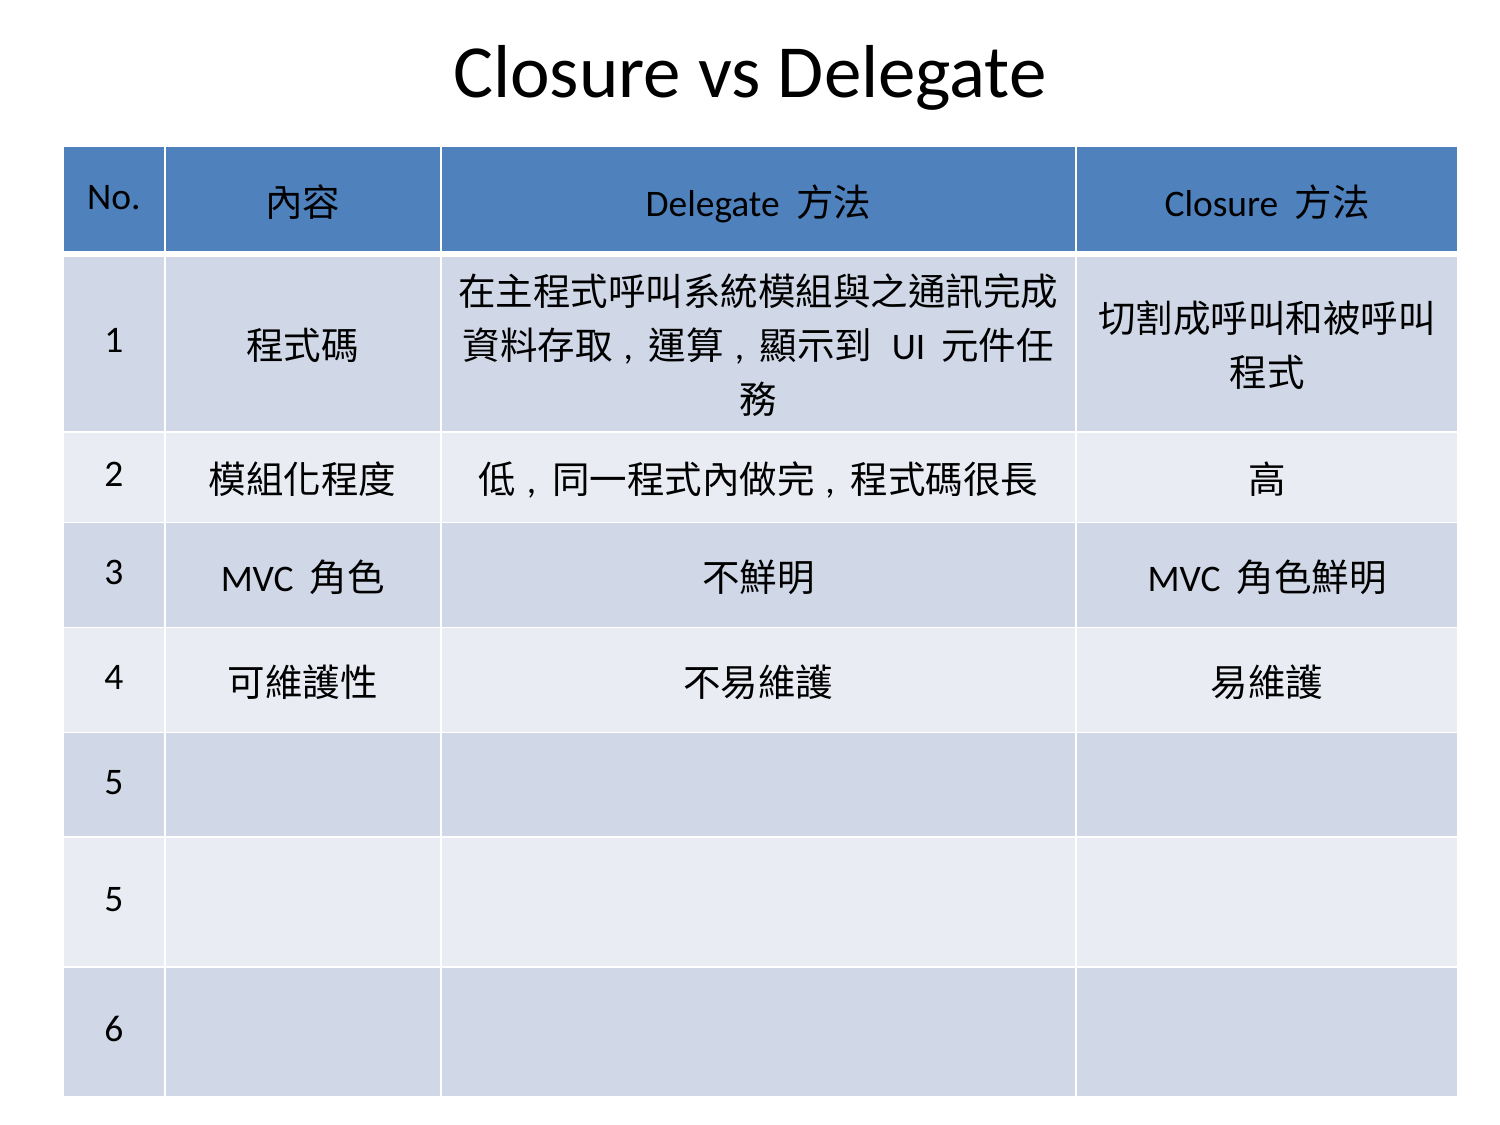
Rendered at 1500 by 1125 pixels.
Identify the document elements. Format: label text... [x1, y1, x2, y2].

table_cell [166, 733, 440, 836]
table_cell 4 [64, 628, 164, 732]
table_cell [442, 733, 1075, 836]
table_cell 6 [64, 968, 164, 1096]
table_cell [1077, 968, 1457, 1096]
table_cell 5 [64, 733, 164, 836]
table_cell [1077, 838, 1457, 966]
table_cell 5 [64, 838, 164, 966]
table_header 內容 [166, 147, 440, 251]
table_cell 程式碼 [166, 257, 440, 431]
table_cell [442, 838, 1075, 966]
table_cell 切割成呼叫和被呼叫程式 [1077, 257, 1457, 431]
table_cell MVC 角色鮮明 [1077, 523, 1457, 627]
table_header Closure 方法 [1077, 147, 1457, 251]
table_cell [442, 968, 1075, 1096]
table_cell MVC 角色 [166, 523, 440, 627]
table_cell 不鮮明 [442, 523, 1075, 627]
table_cell 不易維護 [442, 628, 1075, 732]
table_cell 低, 同一程式內做完, 程式碼很長 [442, 433, 1075, 522]
table_cell 在主程式呼叫系統模組與之通訊完成資料存取, 運算, 顯示到 UI 元件任務 [442, 257, 1075, 431]
table_header No. [64, 147, 164, 251]
table_cell 模組化程度 [166, 433, 440, 522]
table_header Delegate 方法 [442, 147, 1075, 251]
title Closure vs Delegate [0, 0, 1500, 137]
table_cell [166, 838, 440, 966]
table_cell 高 [1077, 433, 1457, 522]
table_cell 1 [64, 257, 164, 431]
table_cell 2 [64, 433, 164, 522]
table_cell 3 [64, 523, 164, 627]
table_cell 易維護 [1077, 628, 1457, 732]
table_cell [1077, 733, 1457, 836]
table_cell 可維護性 [166, 628, 440, 732]
table_cell [166, 968, 440, 1096]
